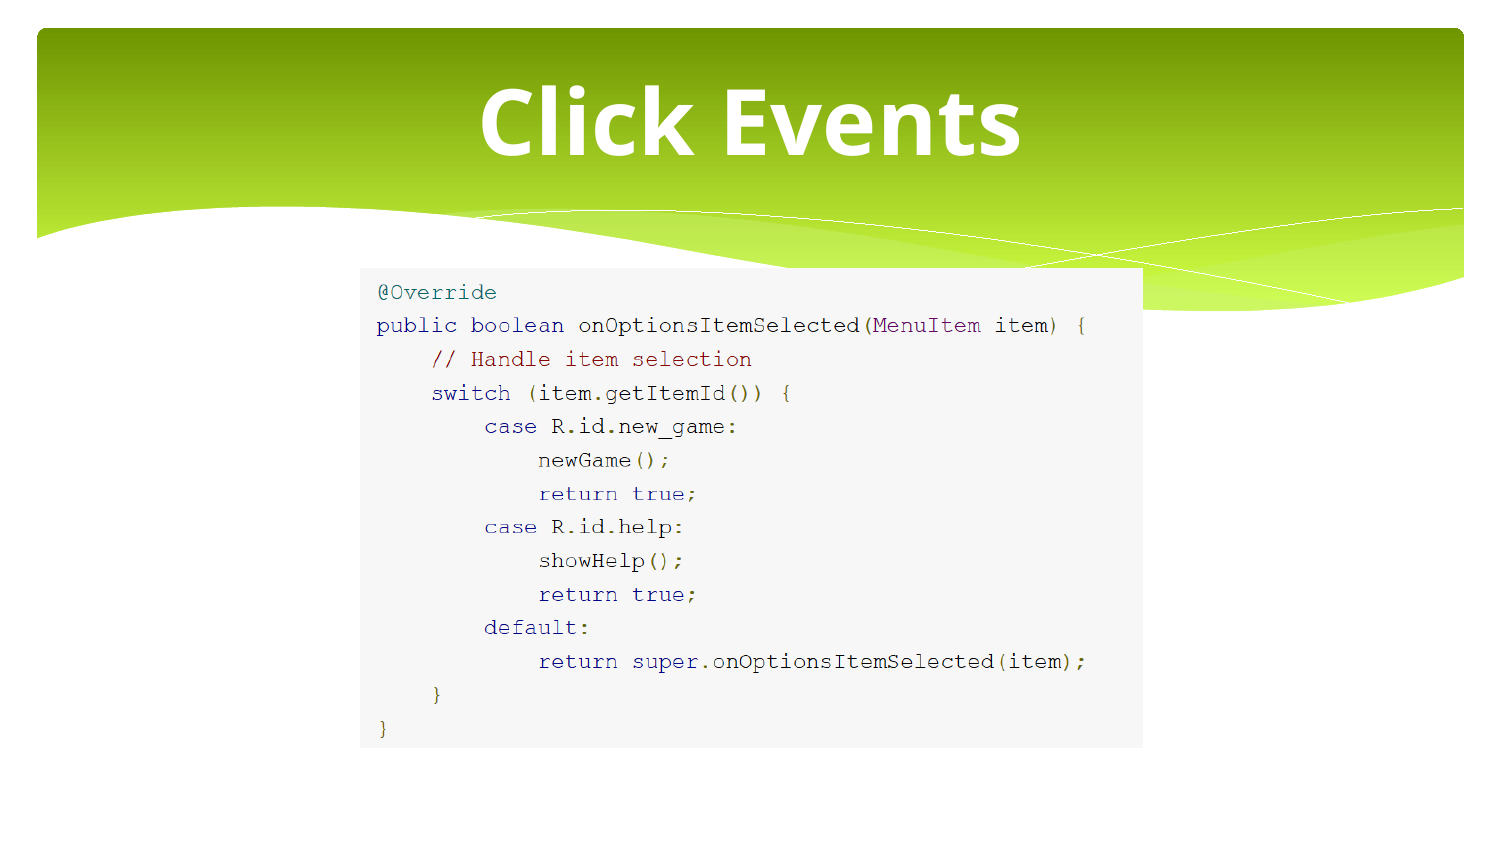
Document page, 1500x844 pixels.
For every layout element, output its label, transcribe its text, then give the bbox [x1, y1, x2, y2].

title Click Events [75, 41, 1425, 196]
picture [359, 268, 1143, 748]
